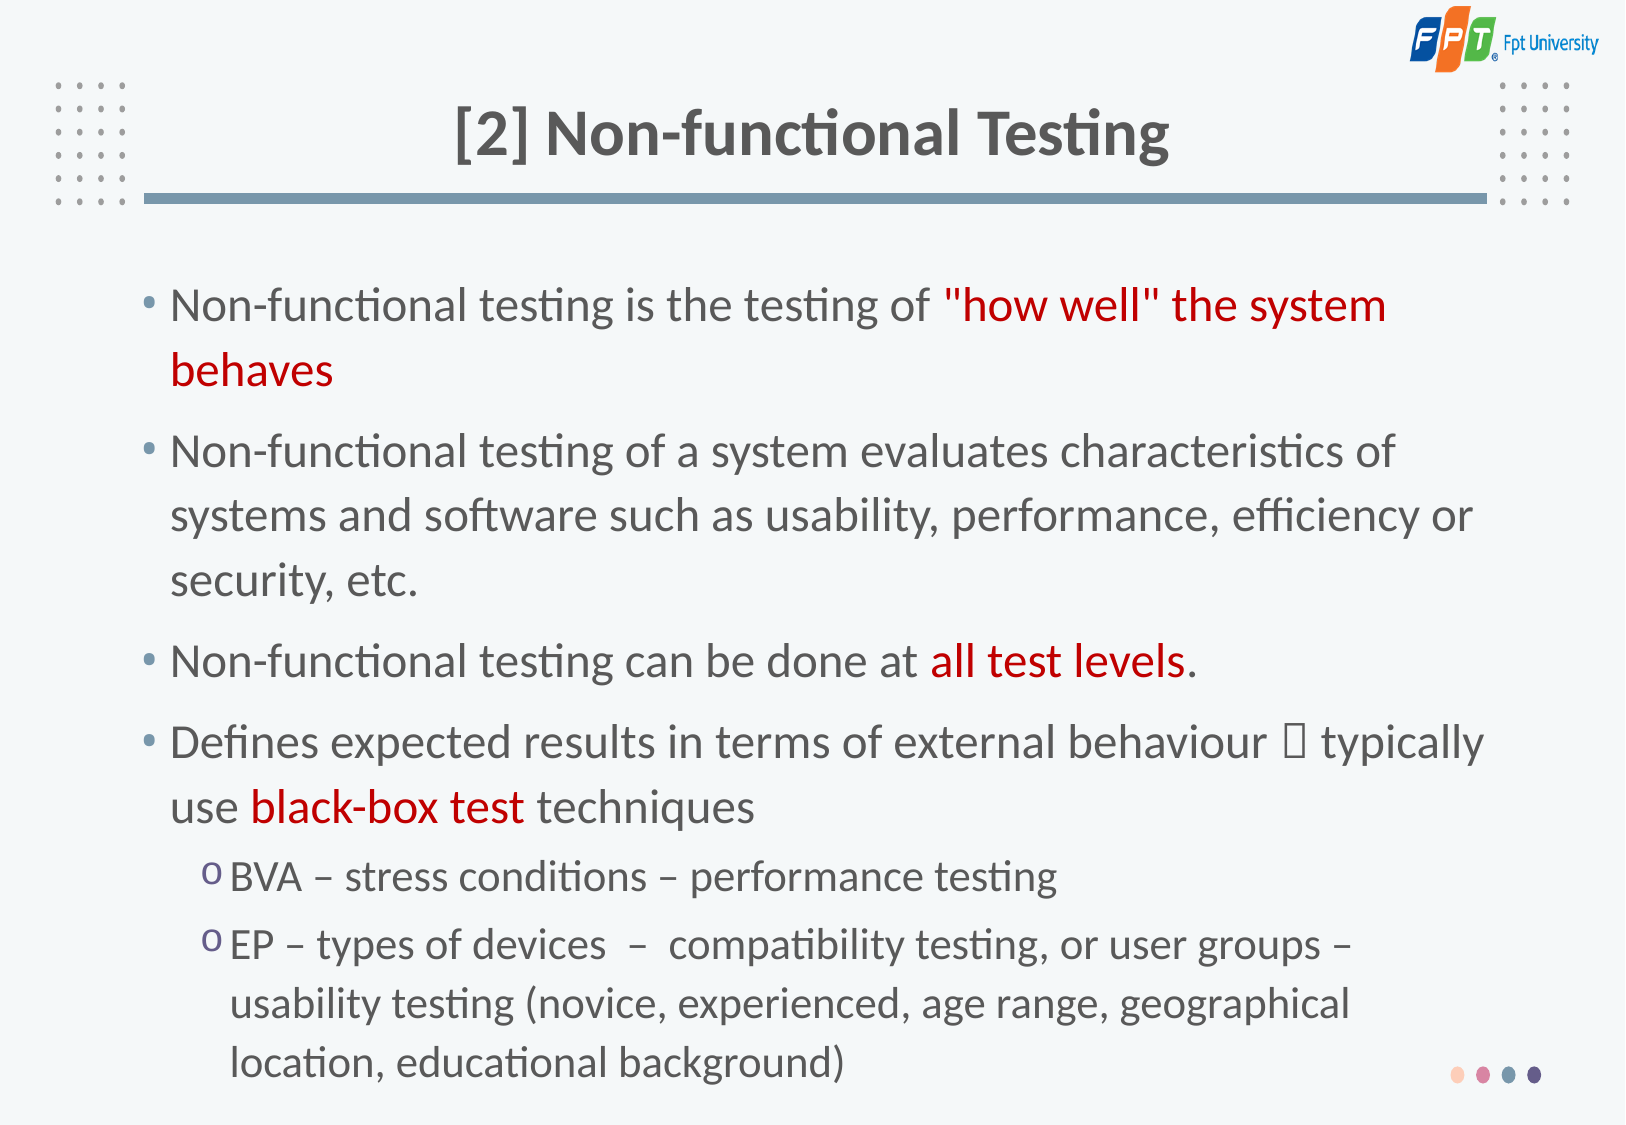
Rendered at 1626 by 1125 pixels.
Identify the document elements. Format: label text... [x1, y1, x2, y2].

picture [1383, 6, 1624, 88]
title [2] Non-functional Testing [111, 60, 1514, 208]
list Non-functional testing is the testing of "how well" the system behaves Non-functional testing of a system evaluates characteristics of systems and software such as usability, performance, efficiency or security, etc. Non-functional testing can be done at all test levels. Defines expected results in terms of external behaviour  typically use black-box test techniques BVA – stress conditions – performance testing EP – types of devices – compatibility testing, or user groups – usability testing (novice, experienced, age range, geographical location, educational background) [125, 259, 1514, 1100]
